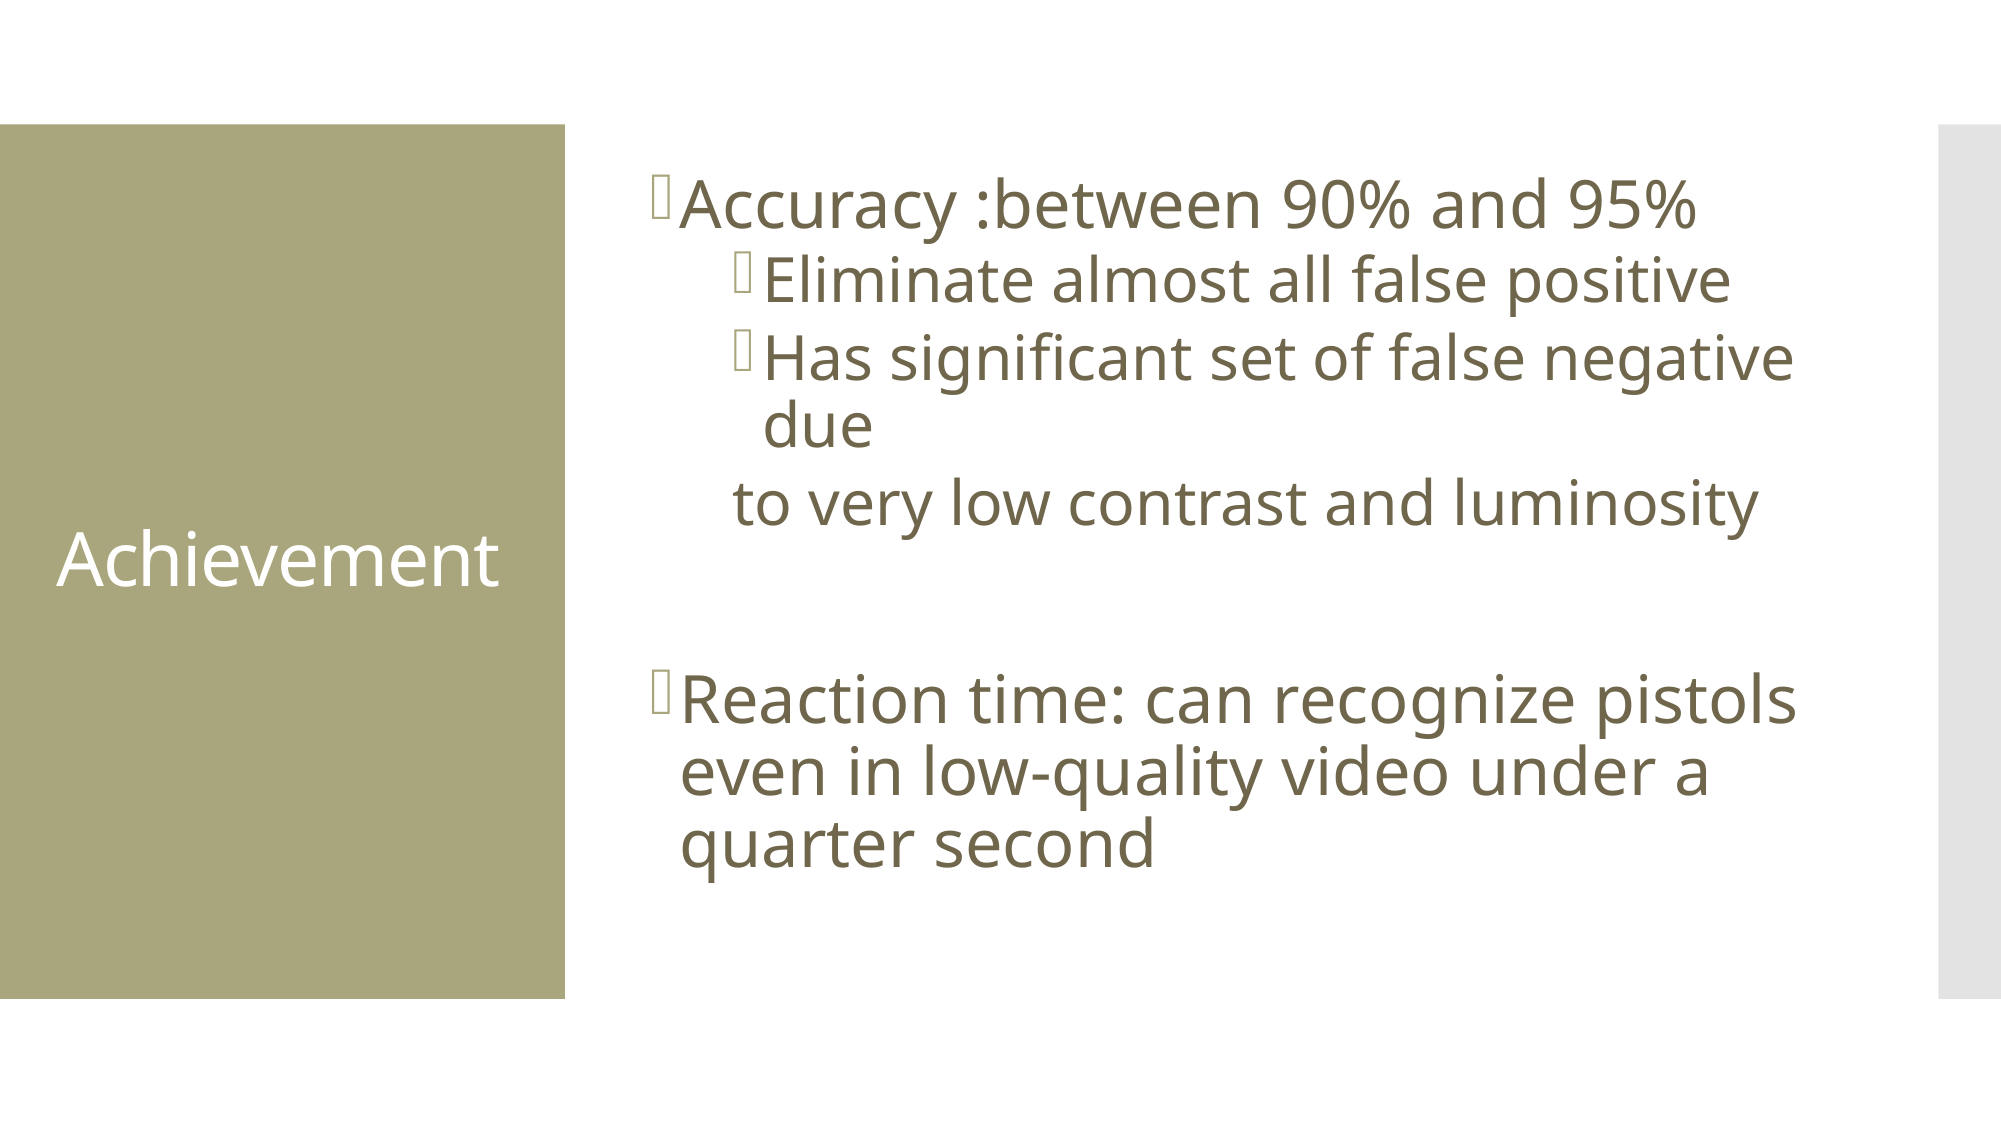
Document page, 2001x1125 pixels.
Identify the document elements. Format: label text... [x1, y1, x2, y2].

title Achievement [41, 184, 525, 940]
list Accuracy :between 90% and 95% Eliminate almost all false positive Has significant set of false negative due to very low contrast and luminosity Reaction time: can recognize pistols even in low-quality video under a quarter second [634, 141, 1835, 982]
